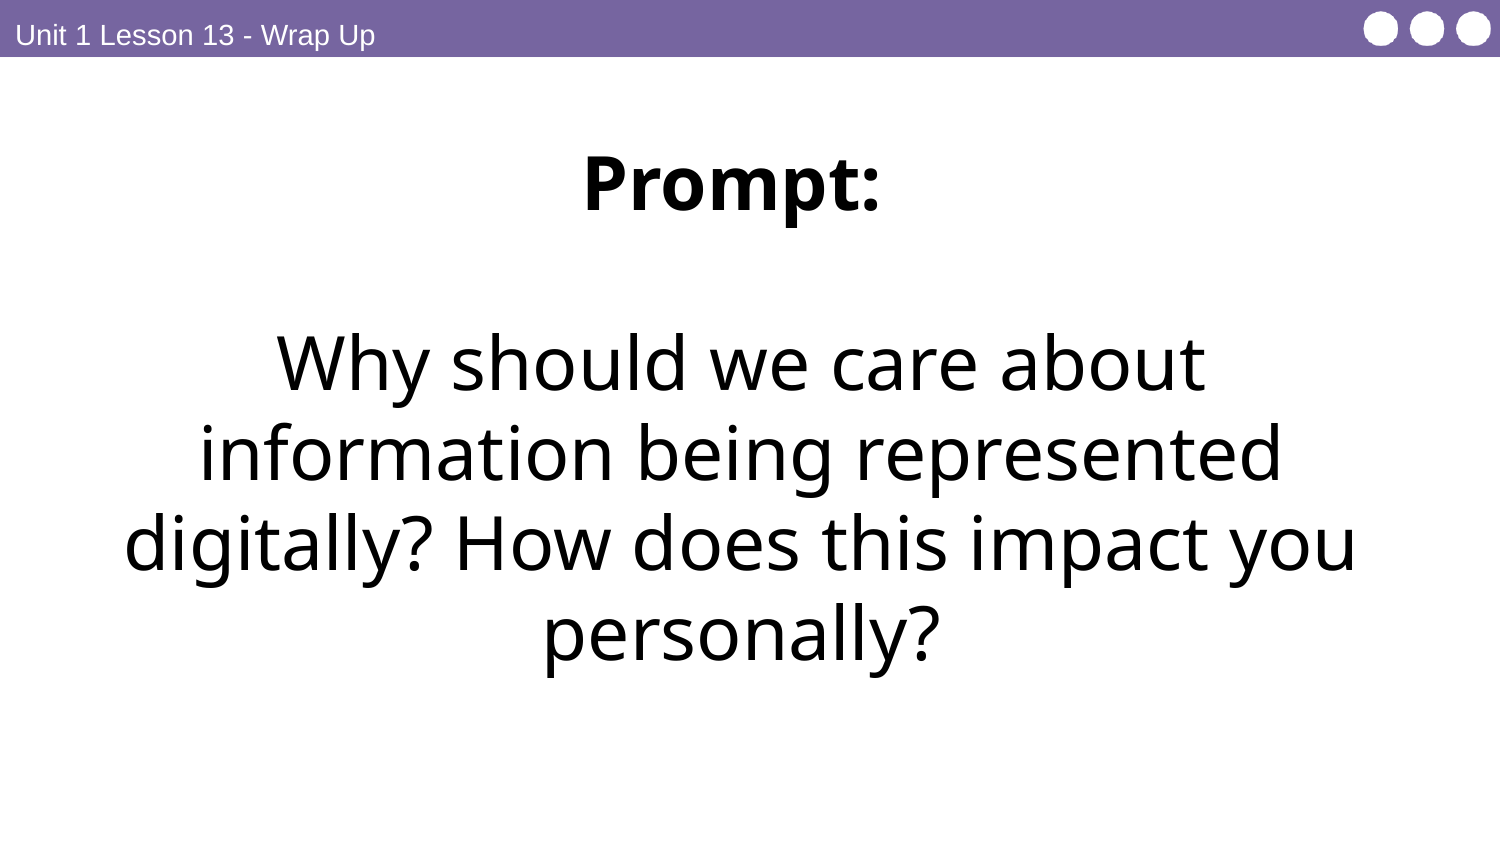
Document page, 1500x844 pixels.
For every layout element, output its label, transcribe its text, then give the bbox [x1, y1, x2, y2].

picture [0, 0, 1500, 844]
text_box Prompt: Why should we care about information being represented digitally? How does this impact you personally? [91, 120, 1393, 699]
text_box Unit 1 Lesson 13 - Wrap Up [0, 0, 750, 58]
